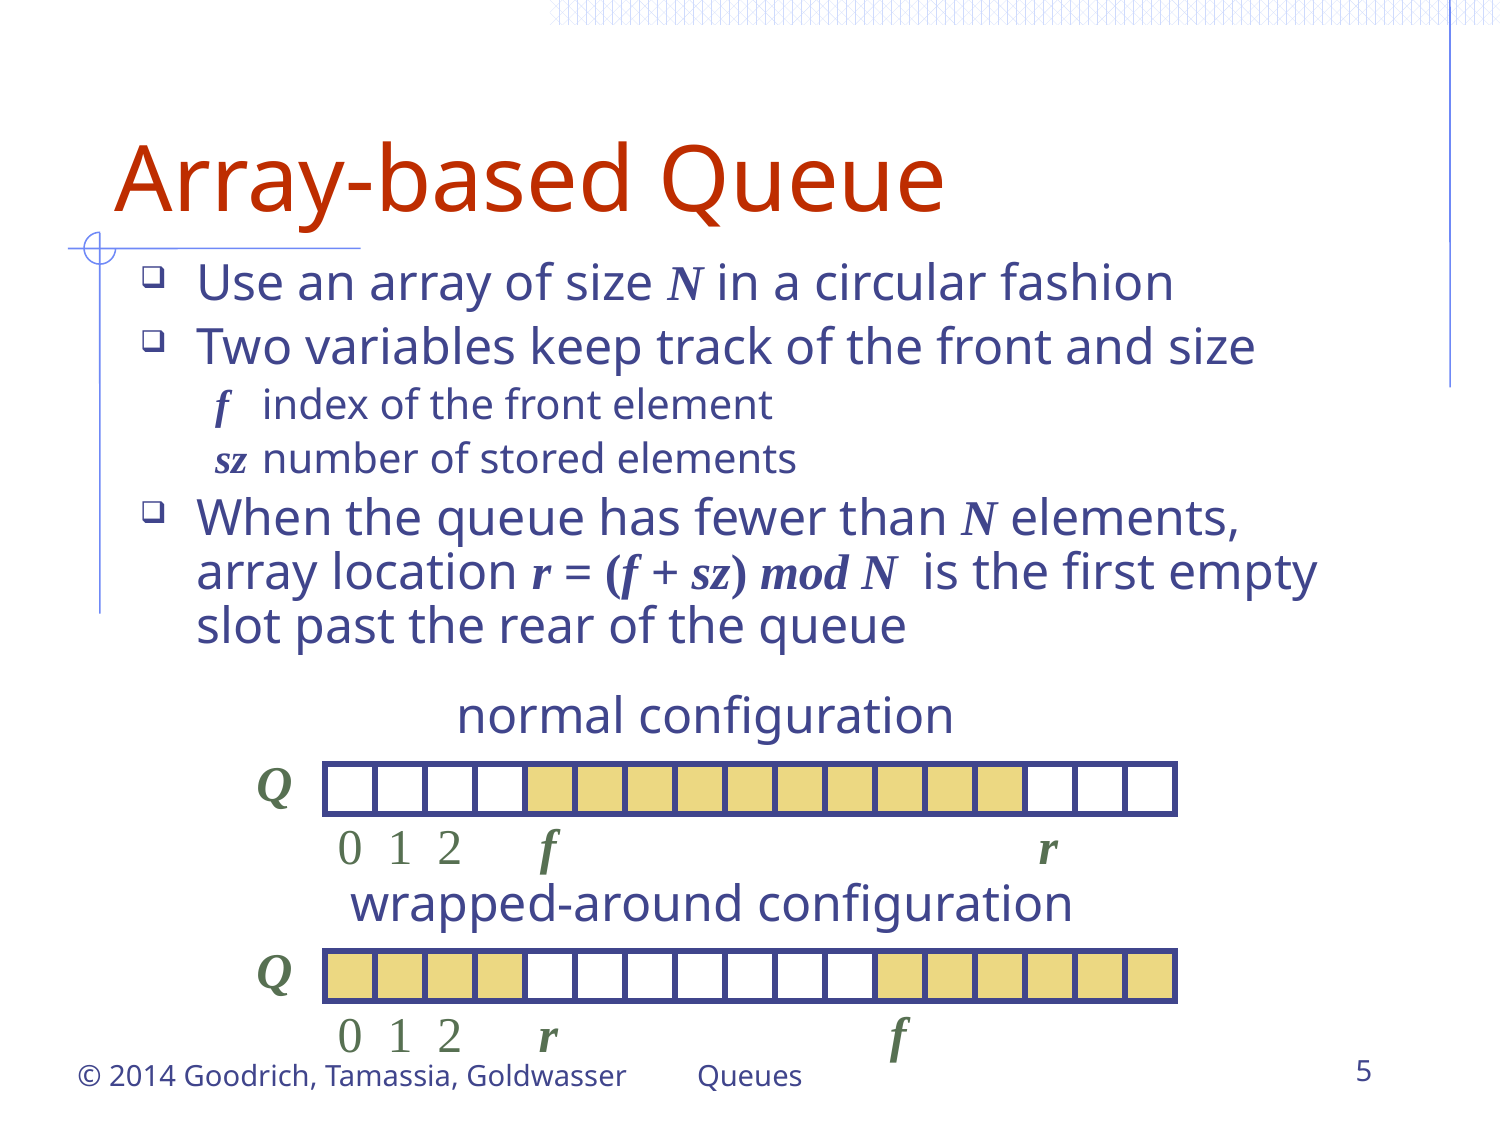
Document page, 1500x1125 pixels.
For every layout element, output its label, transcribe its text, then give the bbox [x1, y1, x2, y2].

text_box wrapped-around configuration [335, 885, 1090, 937]
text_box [249, 938, 1176, 1063]
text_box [249, 751, 1176, 876]
slide_number © 2014 Goodrich, Tamassia, Goldwasser [62, 1024, 651, 1101]
list Use an array of size N in a circular fashion Two variables keep track of the front and size f index of the front element sz number of stored elements When the queue has fewer than N elements, array location r = (f + sz) mod N is the first empty slot past the rear of the queue [125, 249, 1363, 700]
text_box normal configuration [441, 676, 971, 749]
footer Queues [651, 1072, 988, 1101]
slide_number 5 [1074, 1024, 1388, 1101]
title Array-based Queue [99, 50, 1375, 238]
